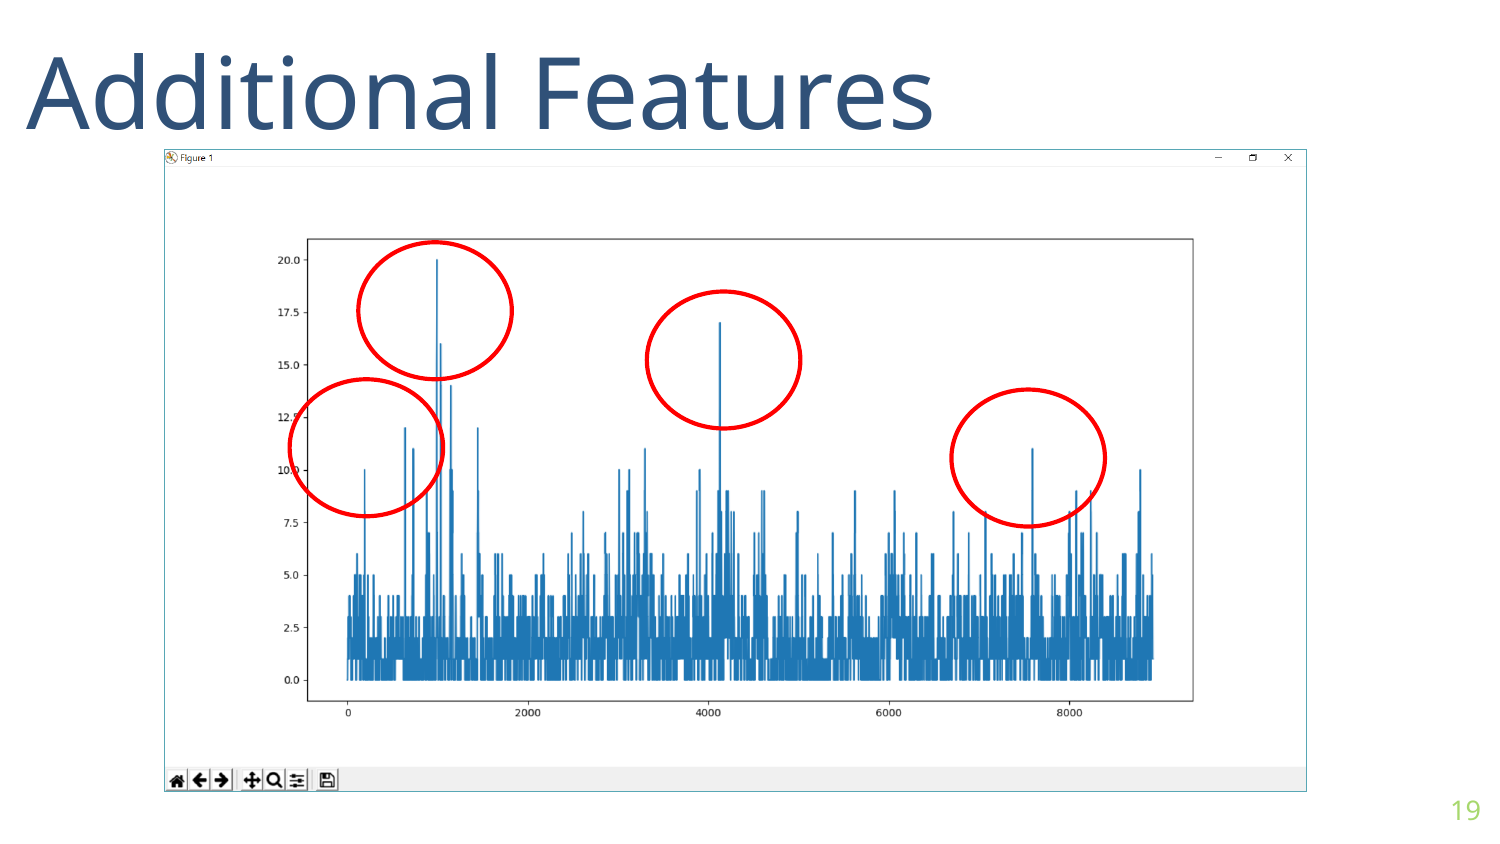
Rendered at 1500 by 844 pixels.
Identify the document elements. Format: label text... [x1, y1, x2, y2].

text_box Additional Features [26, 8, 1489, 150]
slide_number 19 [1391, 779, 1482, 844]
picture [164, 148, 1307, 792]
